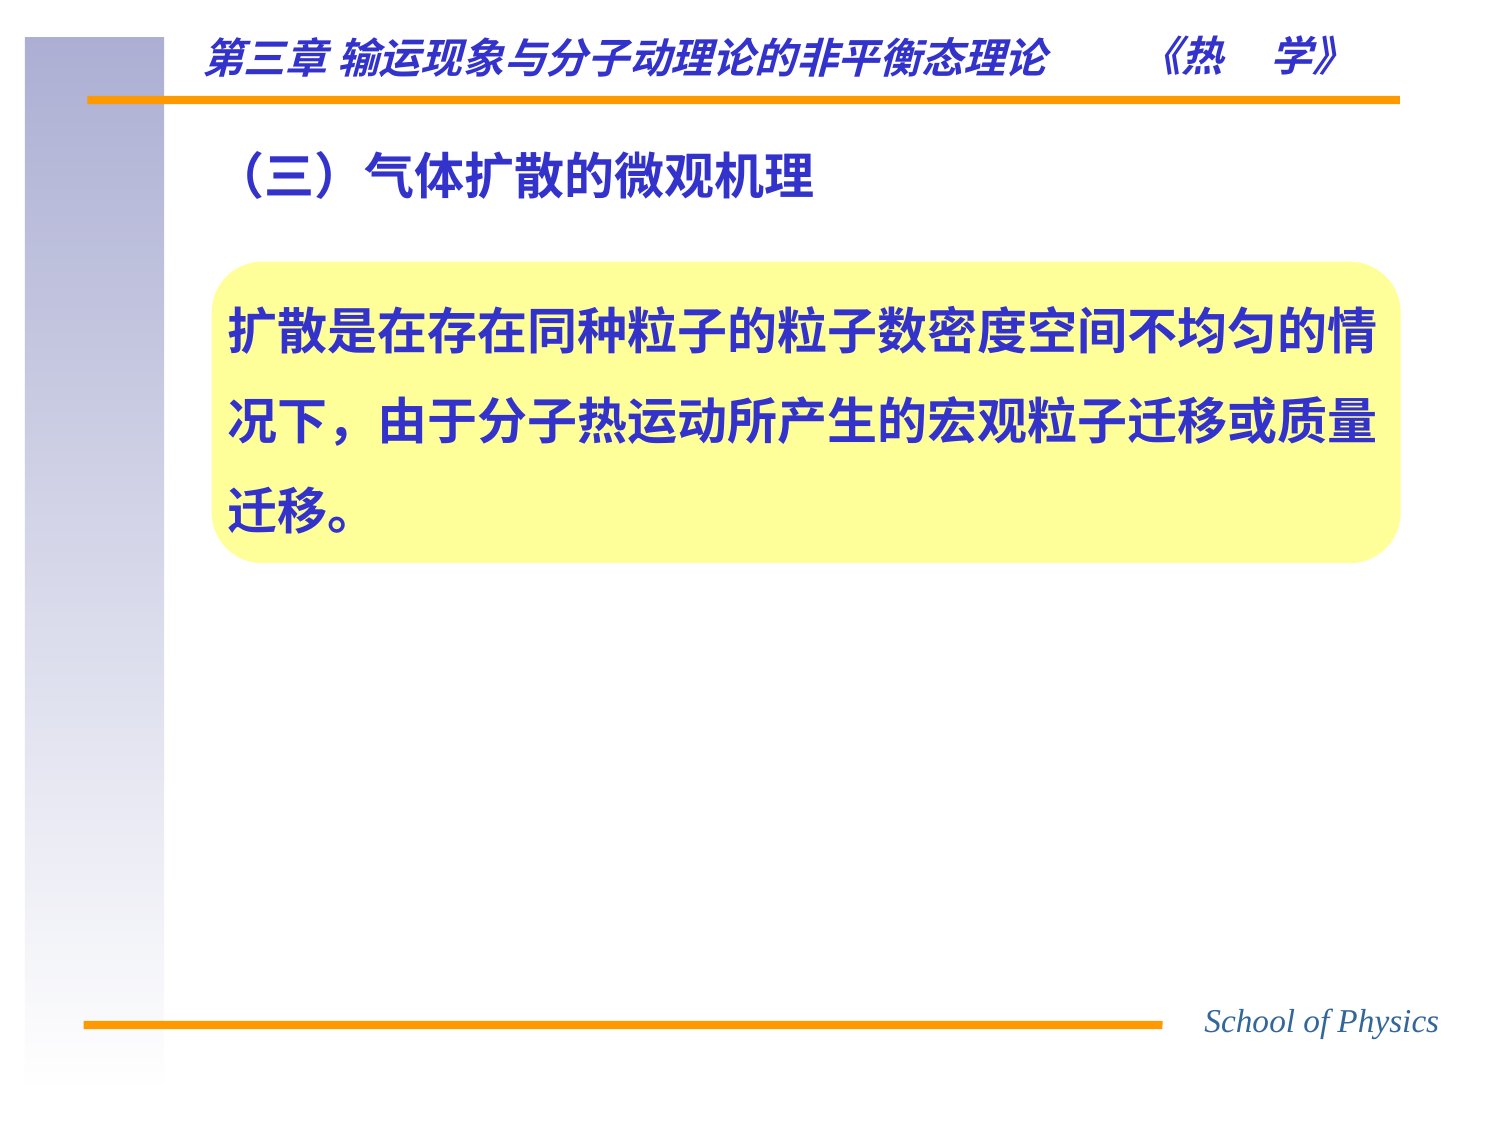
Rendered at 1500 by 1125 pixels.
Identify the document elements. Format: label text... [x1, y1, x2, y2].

text_box 扩散是在存在同种粒子的粒子数密度空间不均匀的情况下，由于分子热运动所产生的宏观粒子迁移或质量迁移。 [212, 262, 1425, 575]
text_box （三）气体扩散的微观机理 [200, 137, 1050, 213]
